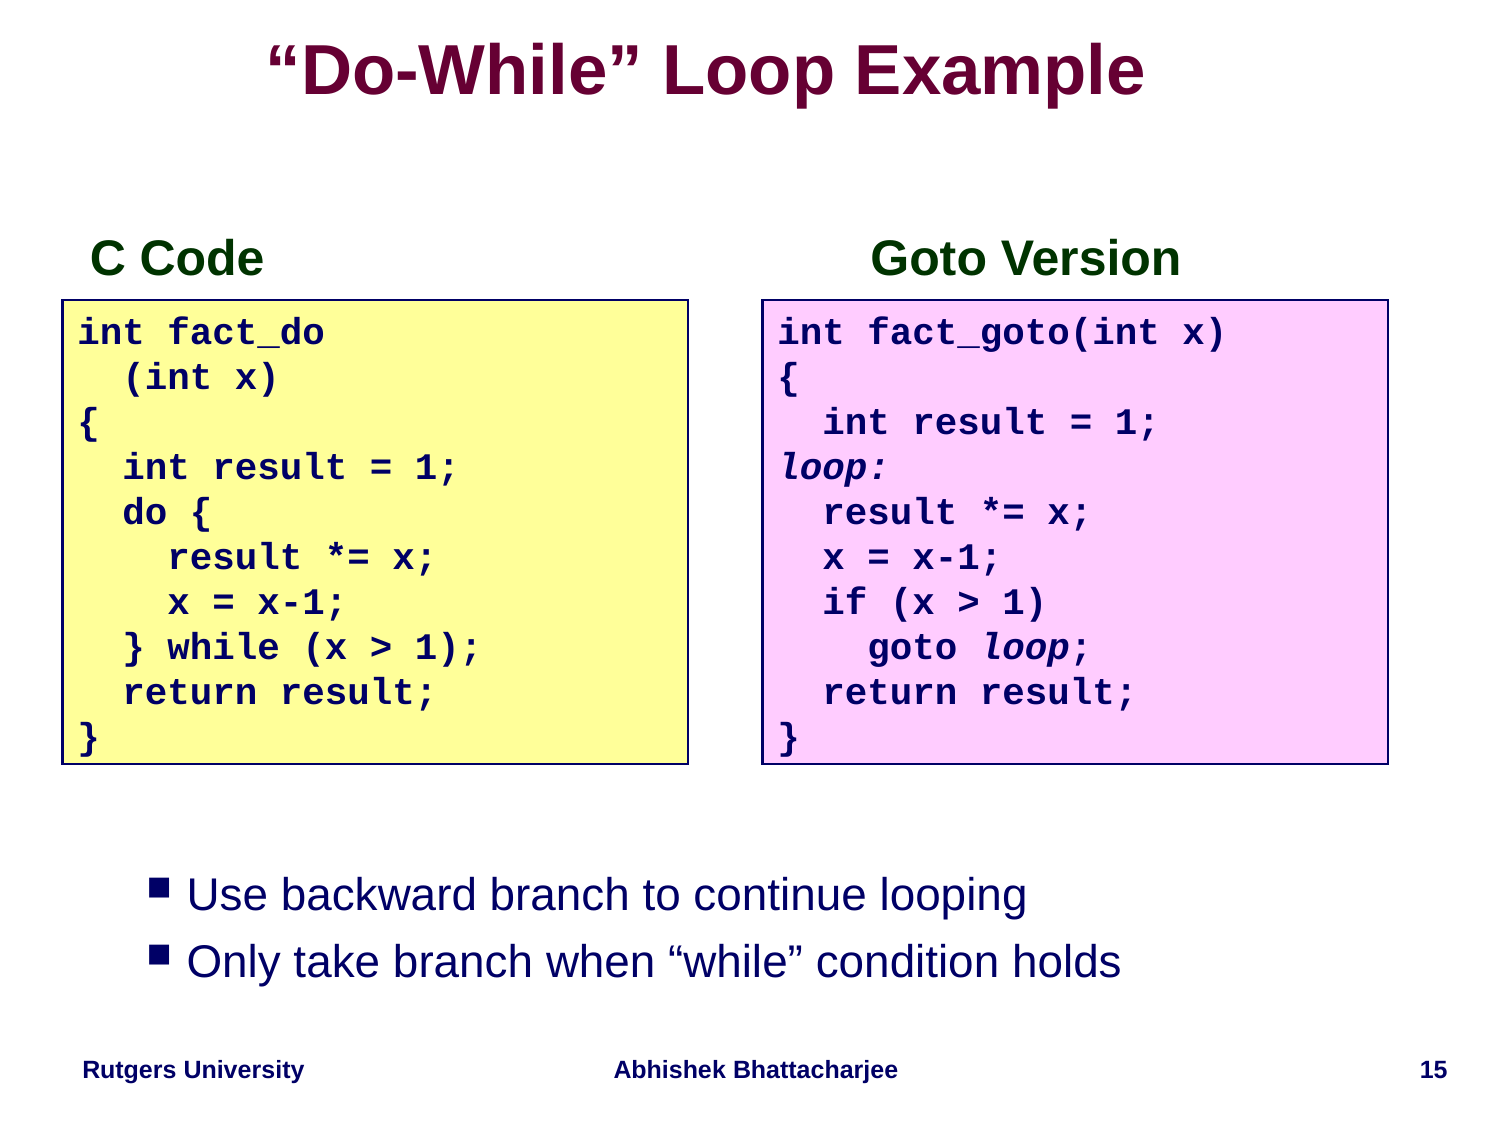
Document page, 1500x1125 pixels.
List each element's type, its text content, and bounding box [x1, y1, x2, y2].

text_box int fact_do (int x) { int result = 1; do { result *= x; x = x-1; } while (x > 1); return result; } [62, 299, 689, 765]
text_box int fact_goto(int x) { int result = 1; loop: result *= x; x = x-1; if (x > 1) goto loop; return result; } [762, 299, 1389, 765]
text_box Goto Version [837, 224, 1215, 293]
title “Do-While” Loop Example [87, 24, 1326, 120]
text_box C Code [74, 224, 502, 293]
list Use backward branch to continue looping Only take branch when “while” condition holds [49, 857, 1409, 999]
